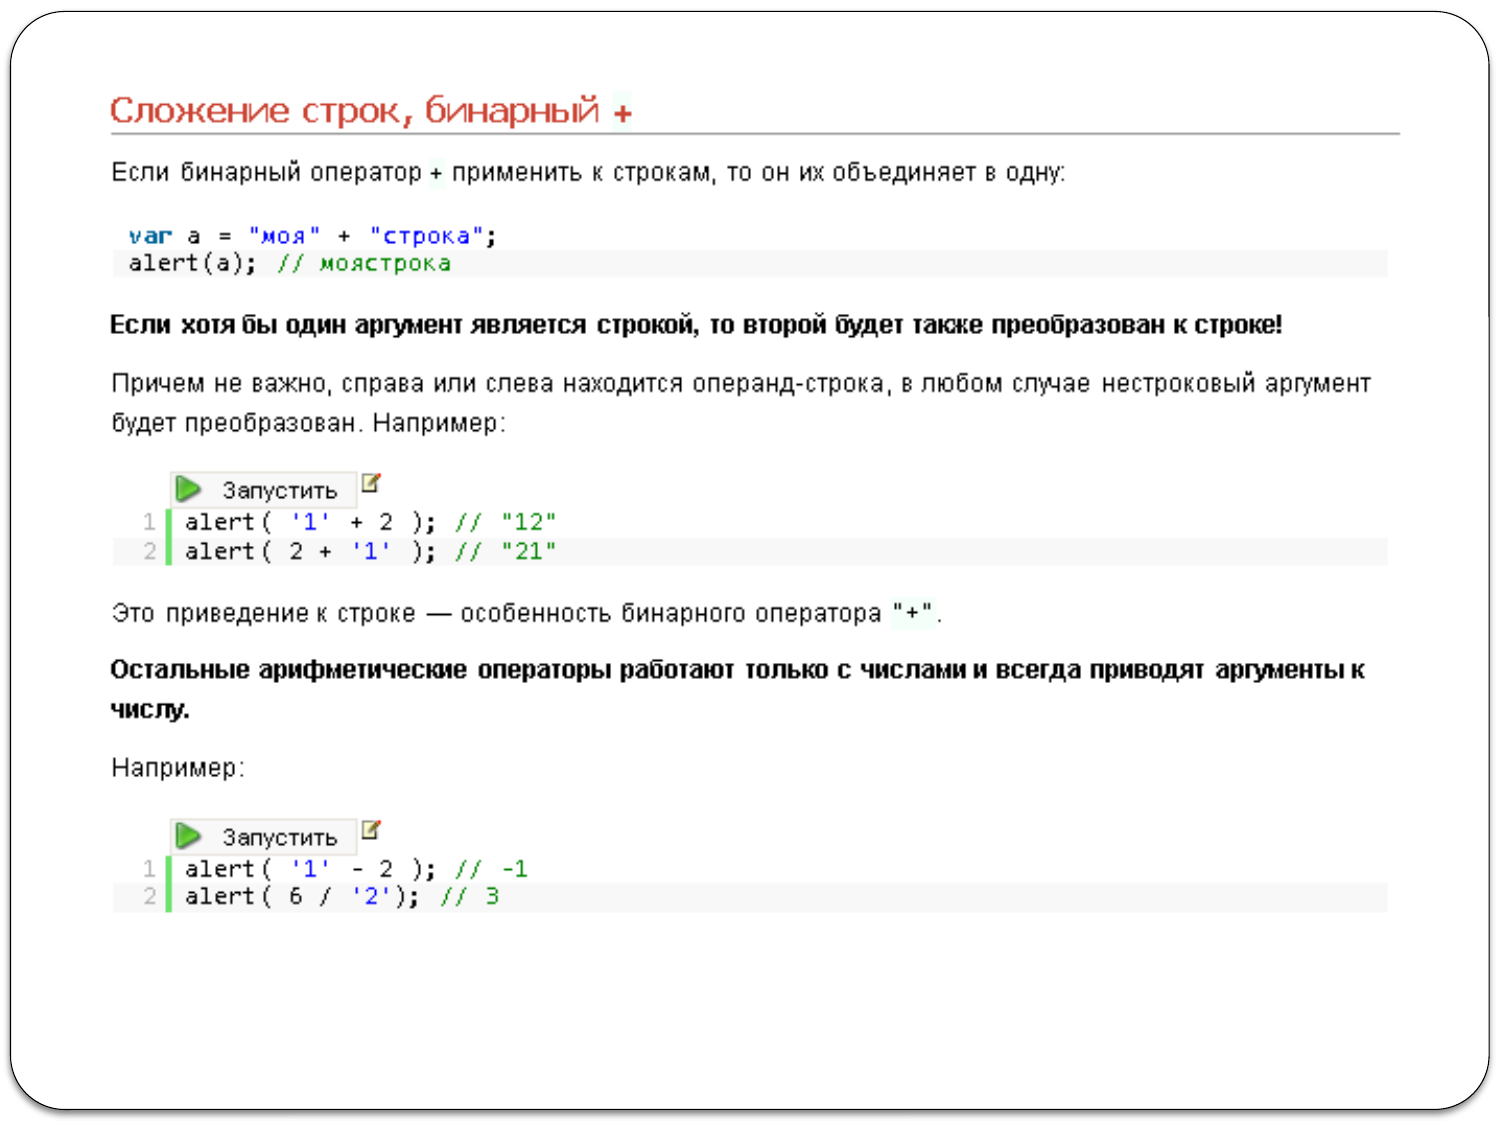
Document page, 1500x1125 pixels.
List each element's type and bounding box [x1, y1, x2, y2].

picture [93, 81, 1409, 938]
